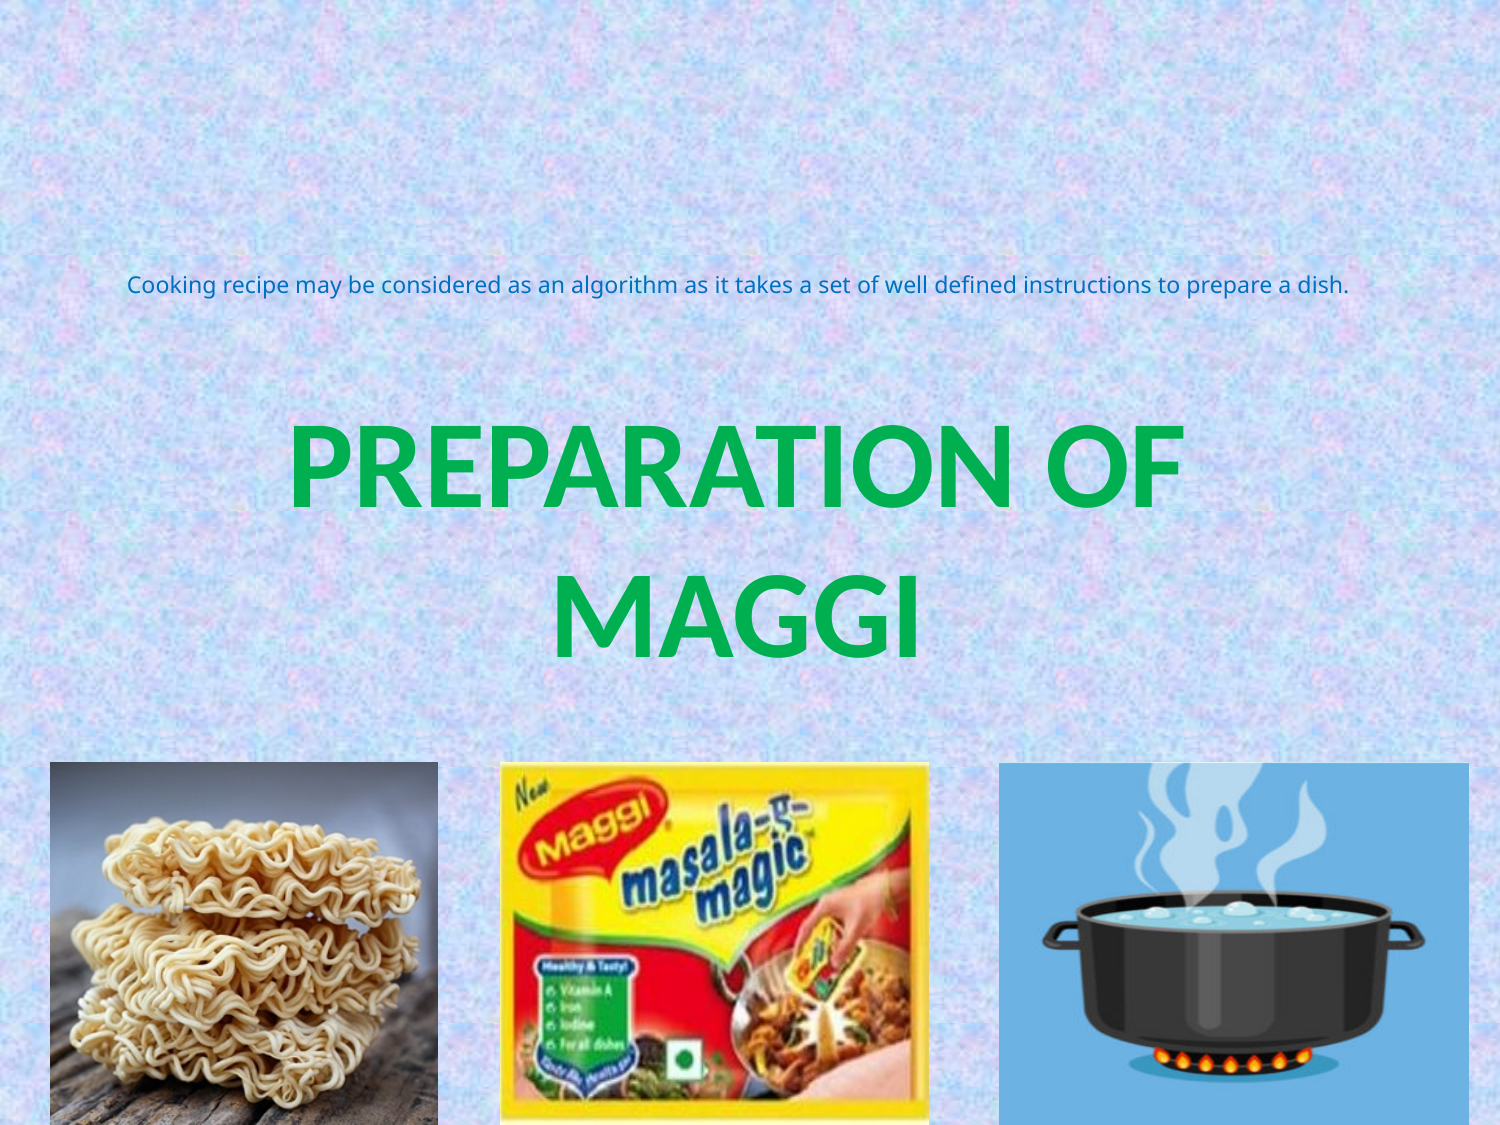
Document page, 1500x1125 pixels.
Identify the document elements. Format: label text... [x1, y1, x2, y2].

subtitle PREPARATION OF MAGGI [212, 375, 1263, 663]
picture [0, 0, 1500, 1125]
title Cooking recipe may be considered as an algorithm as it takes a set of well defined instructions to prepare a dish. [99, 212, 1375, 454]
